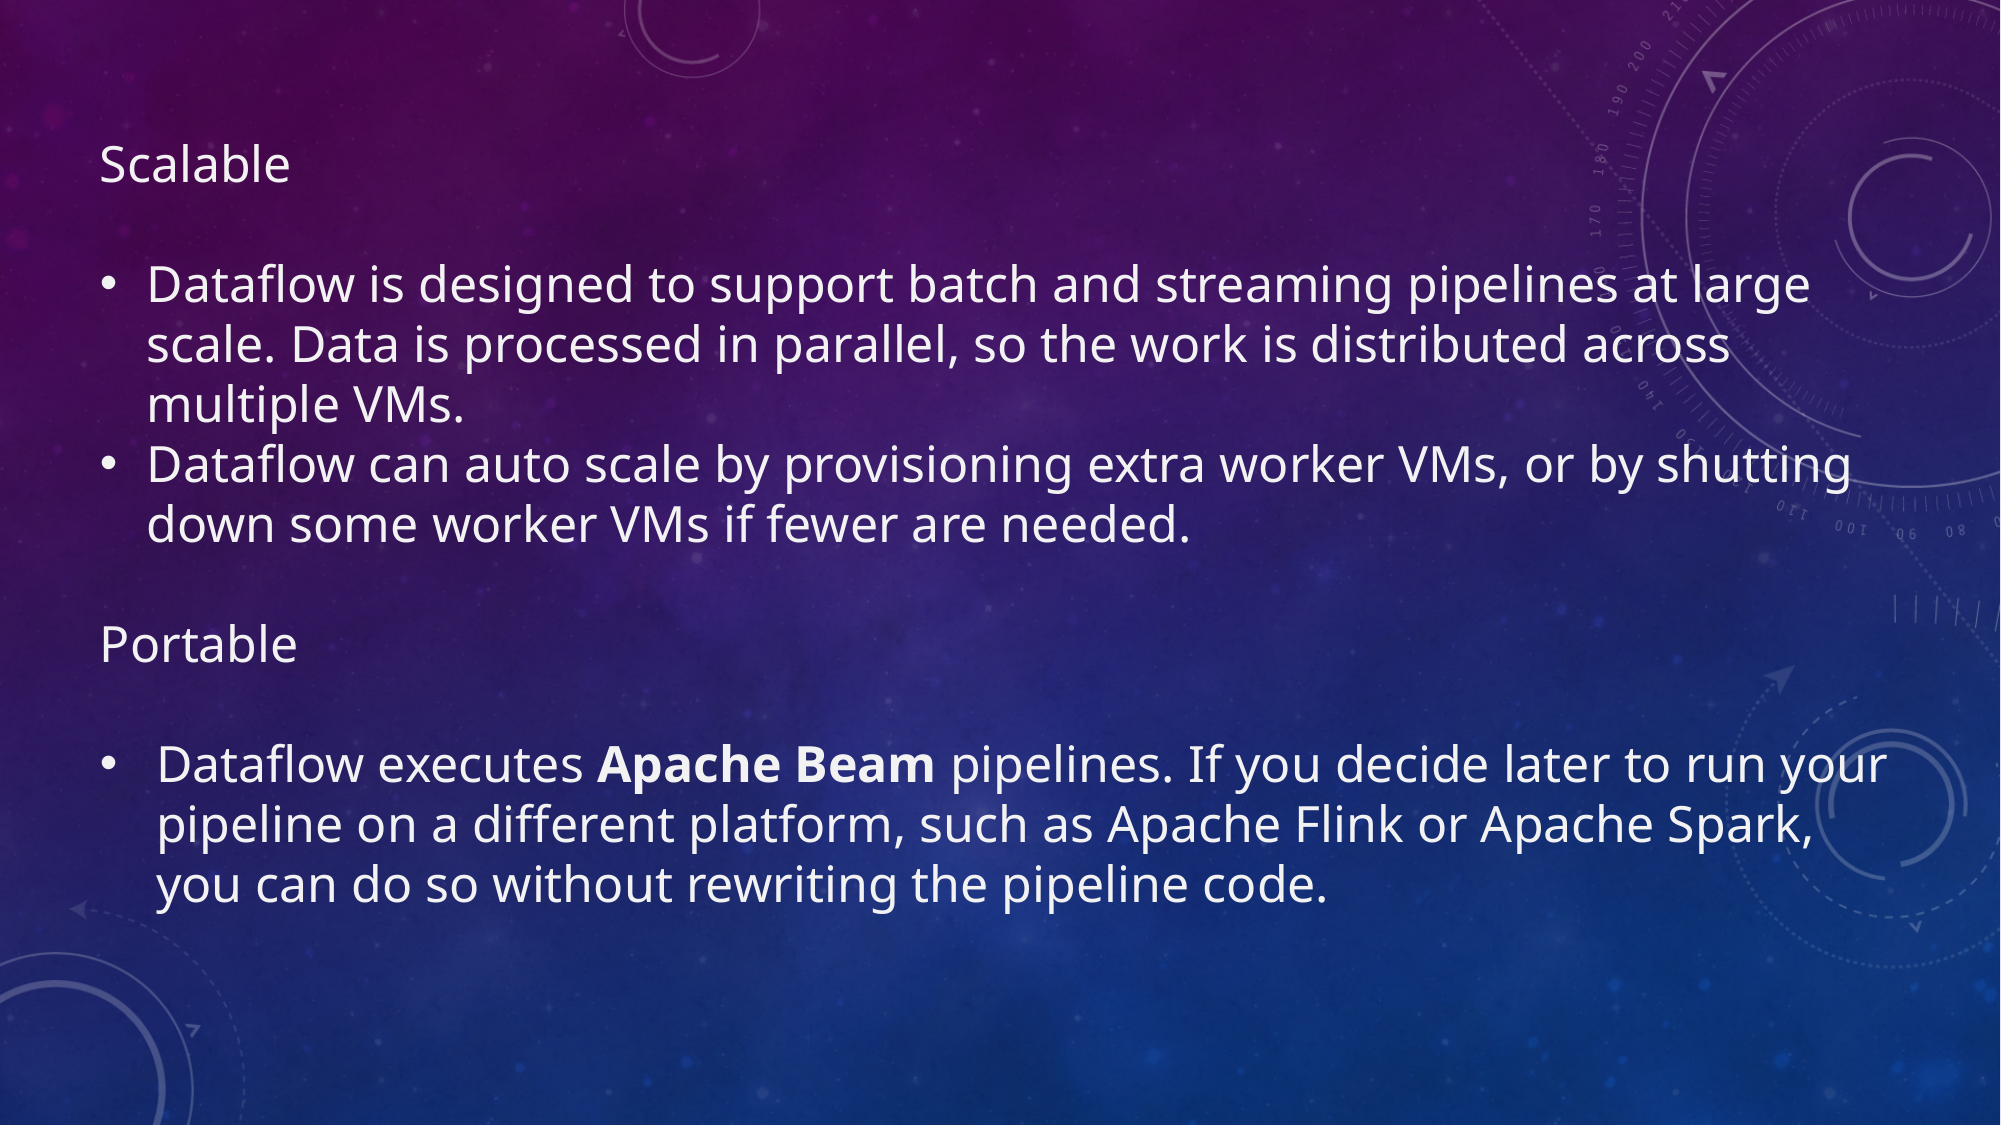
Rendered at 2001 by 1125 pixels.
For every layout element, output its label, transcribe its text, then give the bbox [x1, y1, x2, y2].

text_box Scalable Dataflow is designed to support batch and streaming pipelines at large scale. Data is processed in parallel, so the work is distributed across multiple VMs. Dataflow can auto scale by provisioning extra worker VMs, or by shutting down some worker VMs if fewer are needed. Portable Dataflow executes Apache Beam pipelines. If you decide later to run your pipeline on a different platform, such as Apache Flink or Apache Spark, you can do so without rewriting the pipeline code. [84, 124, 1915, 920]
picture [0, 0, 2001, 1125]
